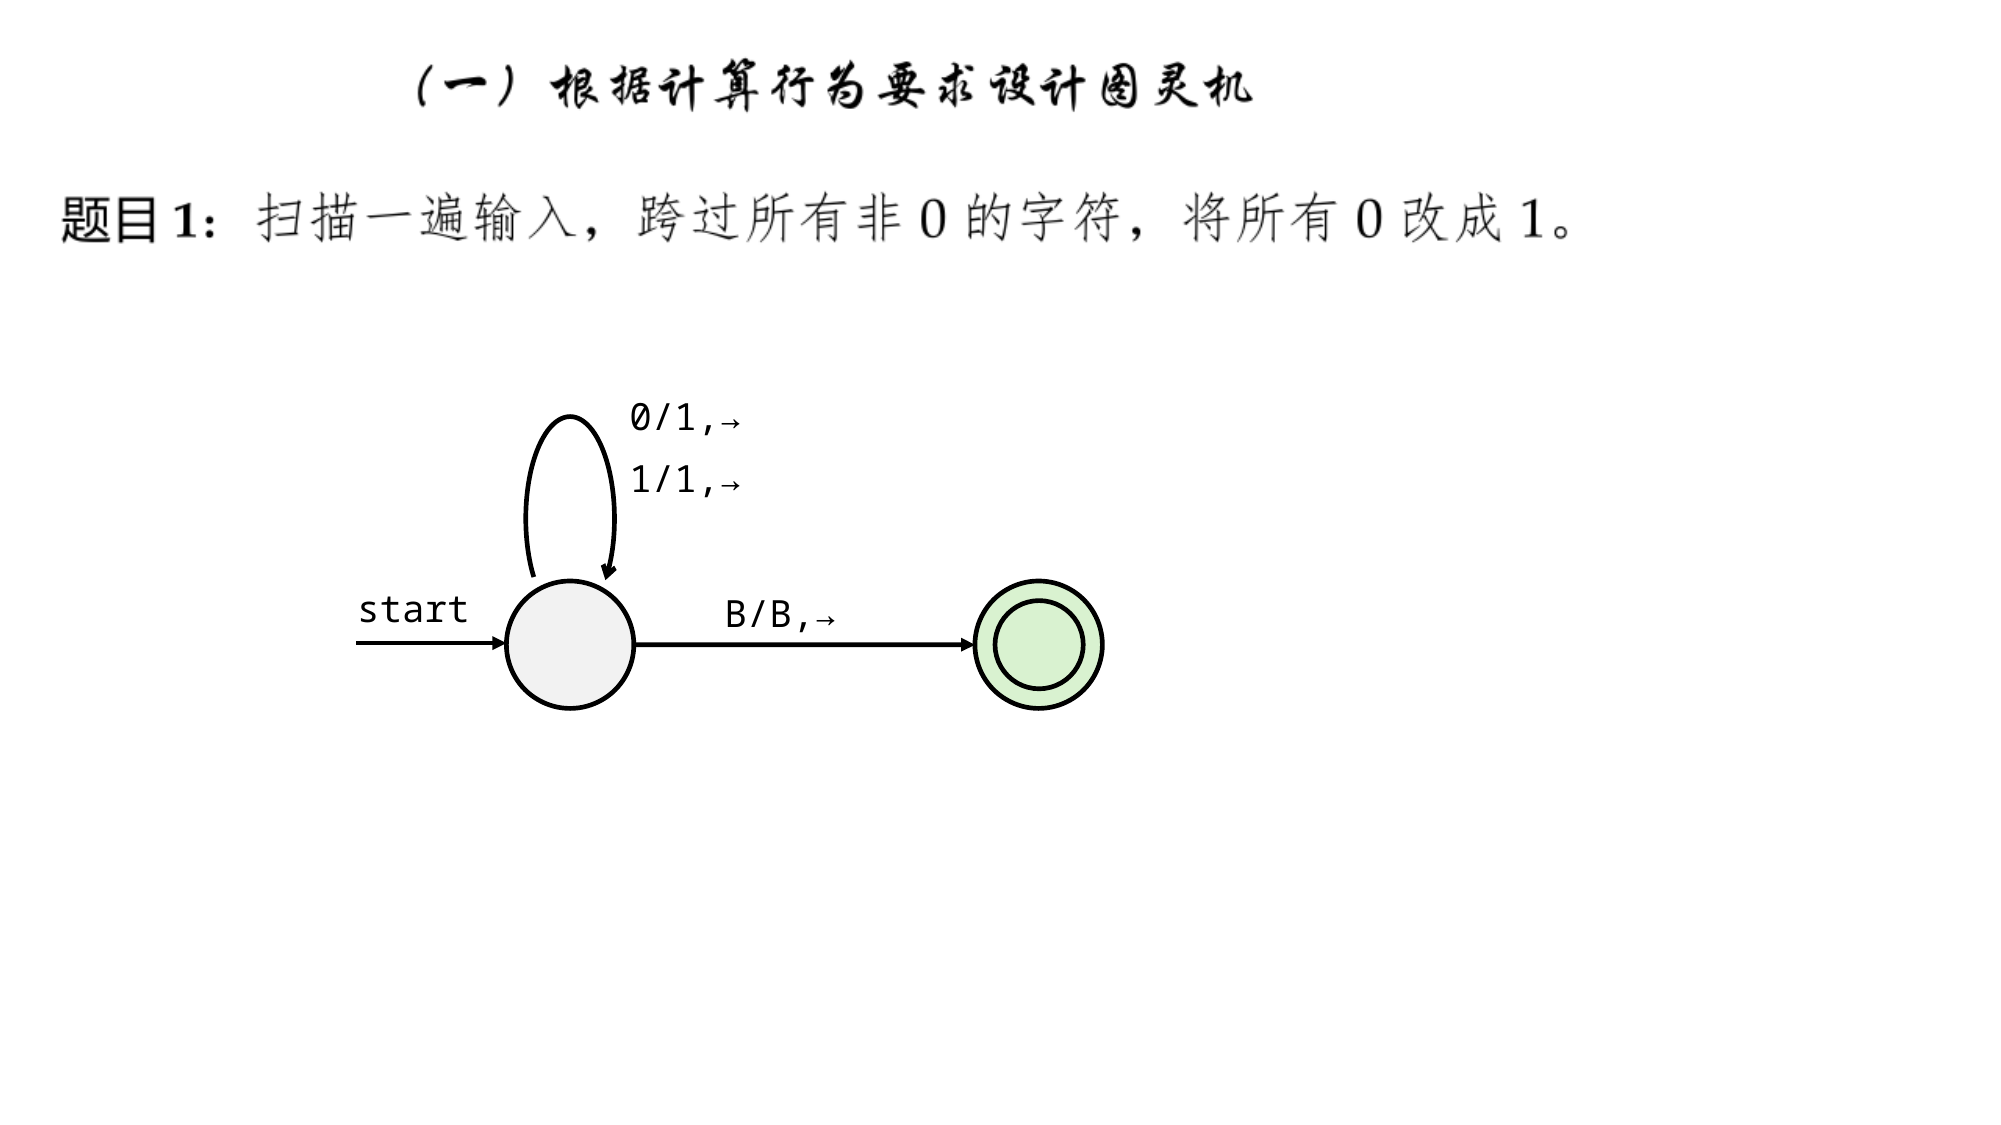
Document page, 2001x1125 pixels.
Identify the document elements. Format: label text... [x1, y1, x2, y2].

text_box [504, 579, 636, 710]
text_box B/B,→ [709, 582, 859, 643]
picture [31, 43, 1583, 256]
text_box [341, 576, 507, 644]
text_box 1/1,→ [614, 447, 763, 508]
text_box 0/1,→ [614, 385, 763, 446]
text_box [524, 415, 617, 581]
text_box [974, 580, 1103, 709]
